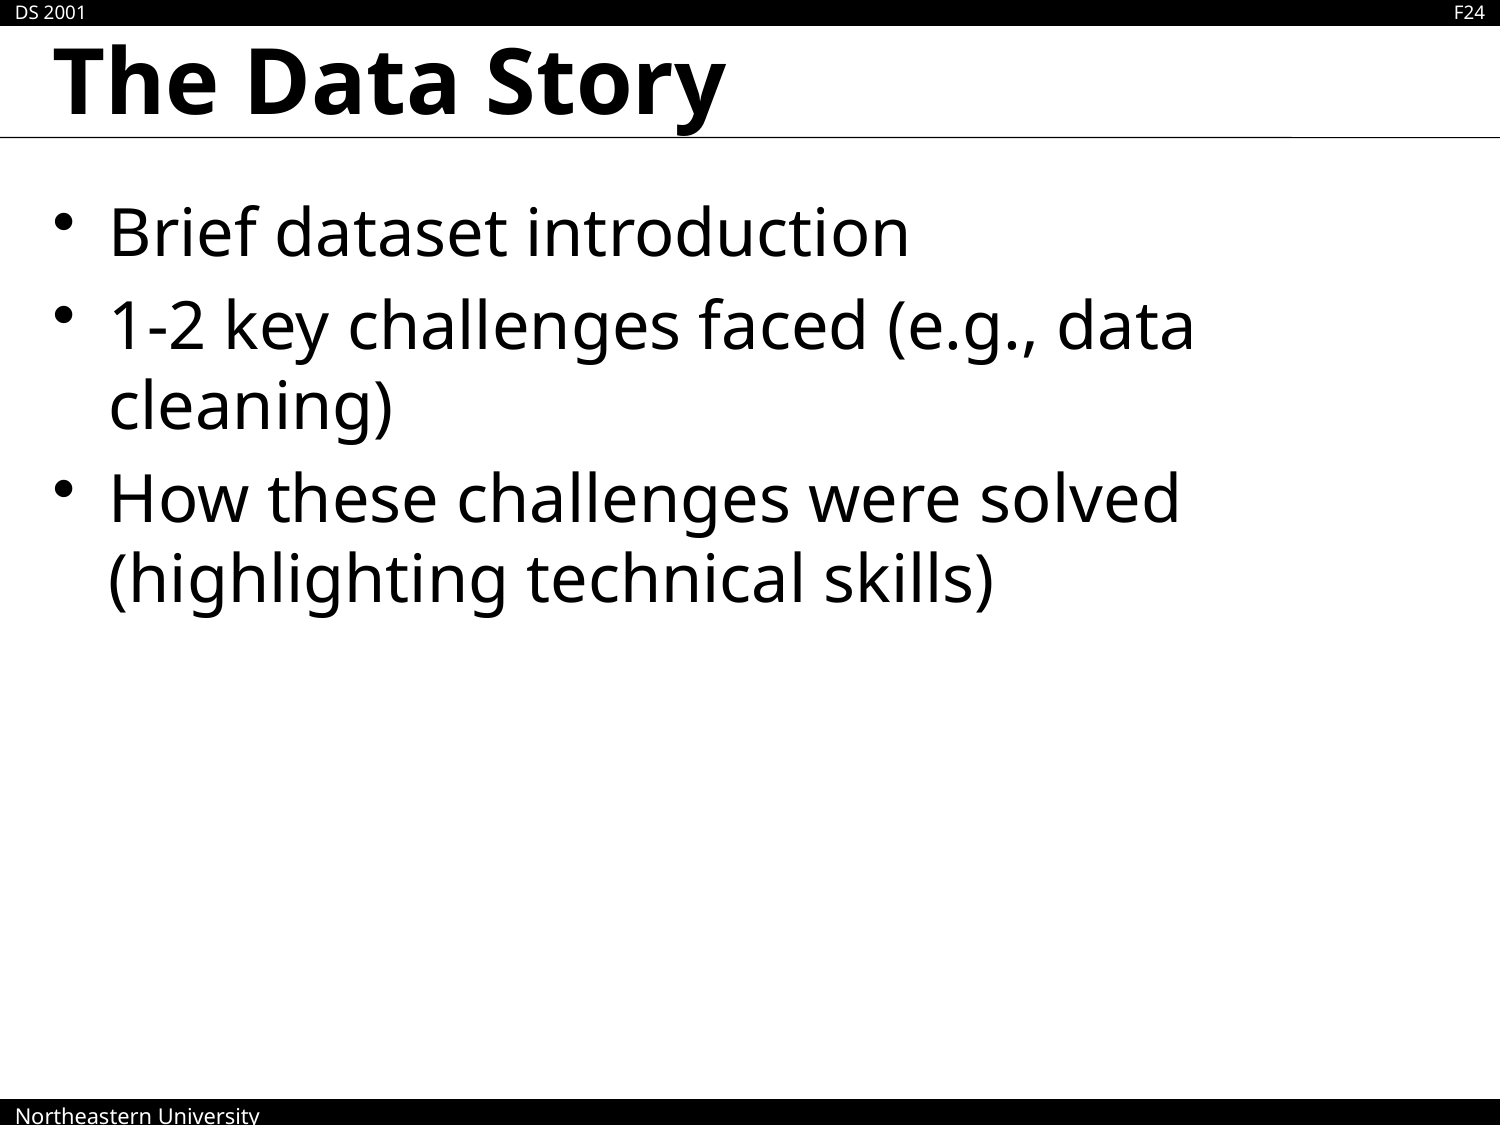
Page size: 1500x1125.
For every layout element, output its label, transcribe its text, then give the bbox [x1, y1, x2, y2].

list Brief dataset introduction 1-2 key challenges faced (e.g., data cleaning) How these challenges were solved (highlighting technical skills) [37, 182, 1500, 958]
title The Data Story [37, 0, 1475, 172]
